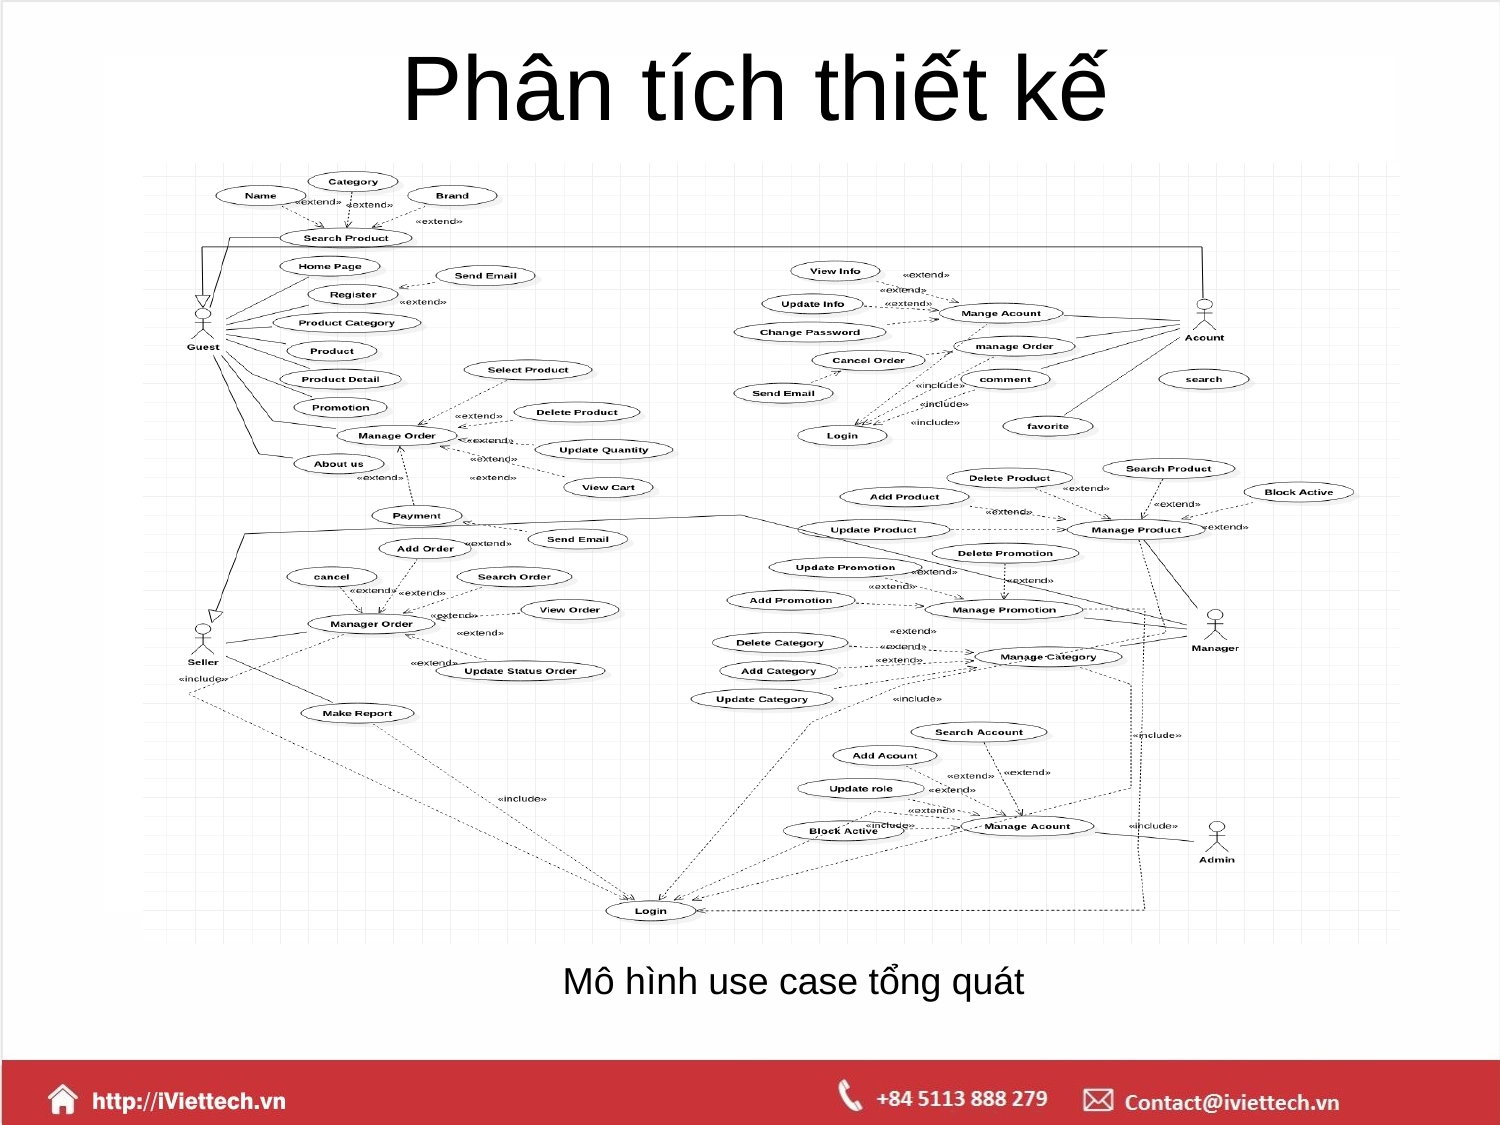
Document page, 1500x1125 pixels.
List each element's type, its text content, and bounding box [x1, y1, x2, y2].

text_box Mô hình use case tổng quát [137, 949, 1450, 1055]
title Phân tích thiết kế [37, 44, 1476, 233]
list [143, 163, 1400, 945]
picture [0, 0, 1500, 1125]
